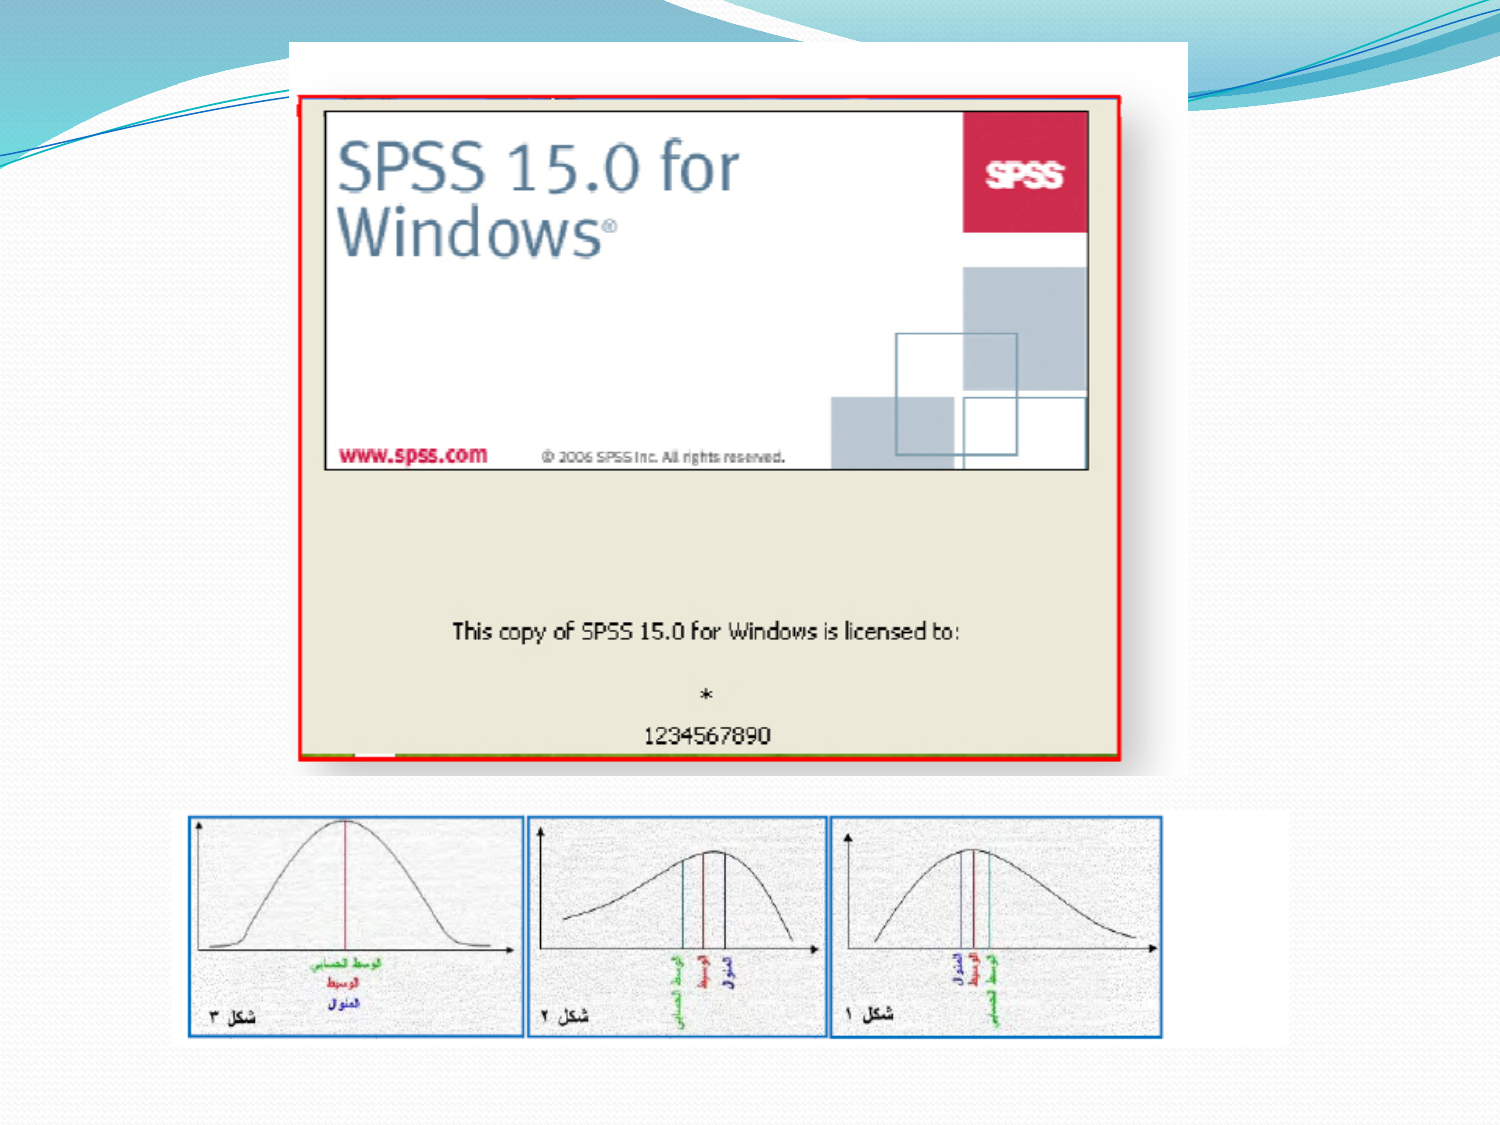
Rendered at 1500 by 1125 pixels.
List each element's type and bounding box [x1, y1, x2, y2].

picture [170, 810, 1289, 1047]
picture [288, 42, 1188, 776]
